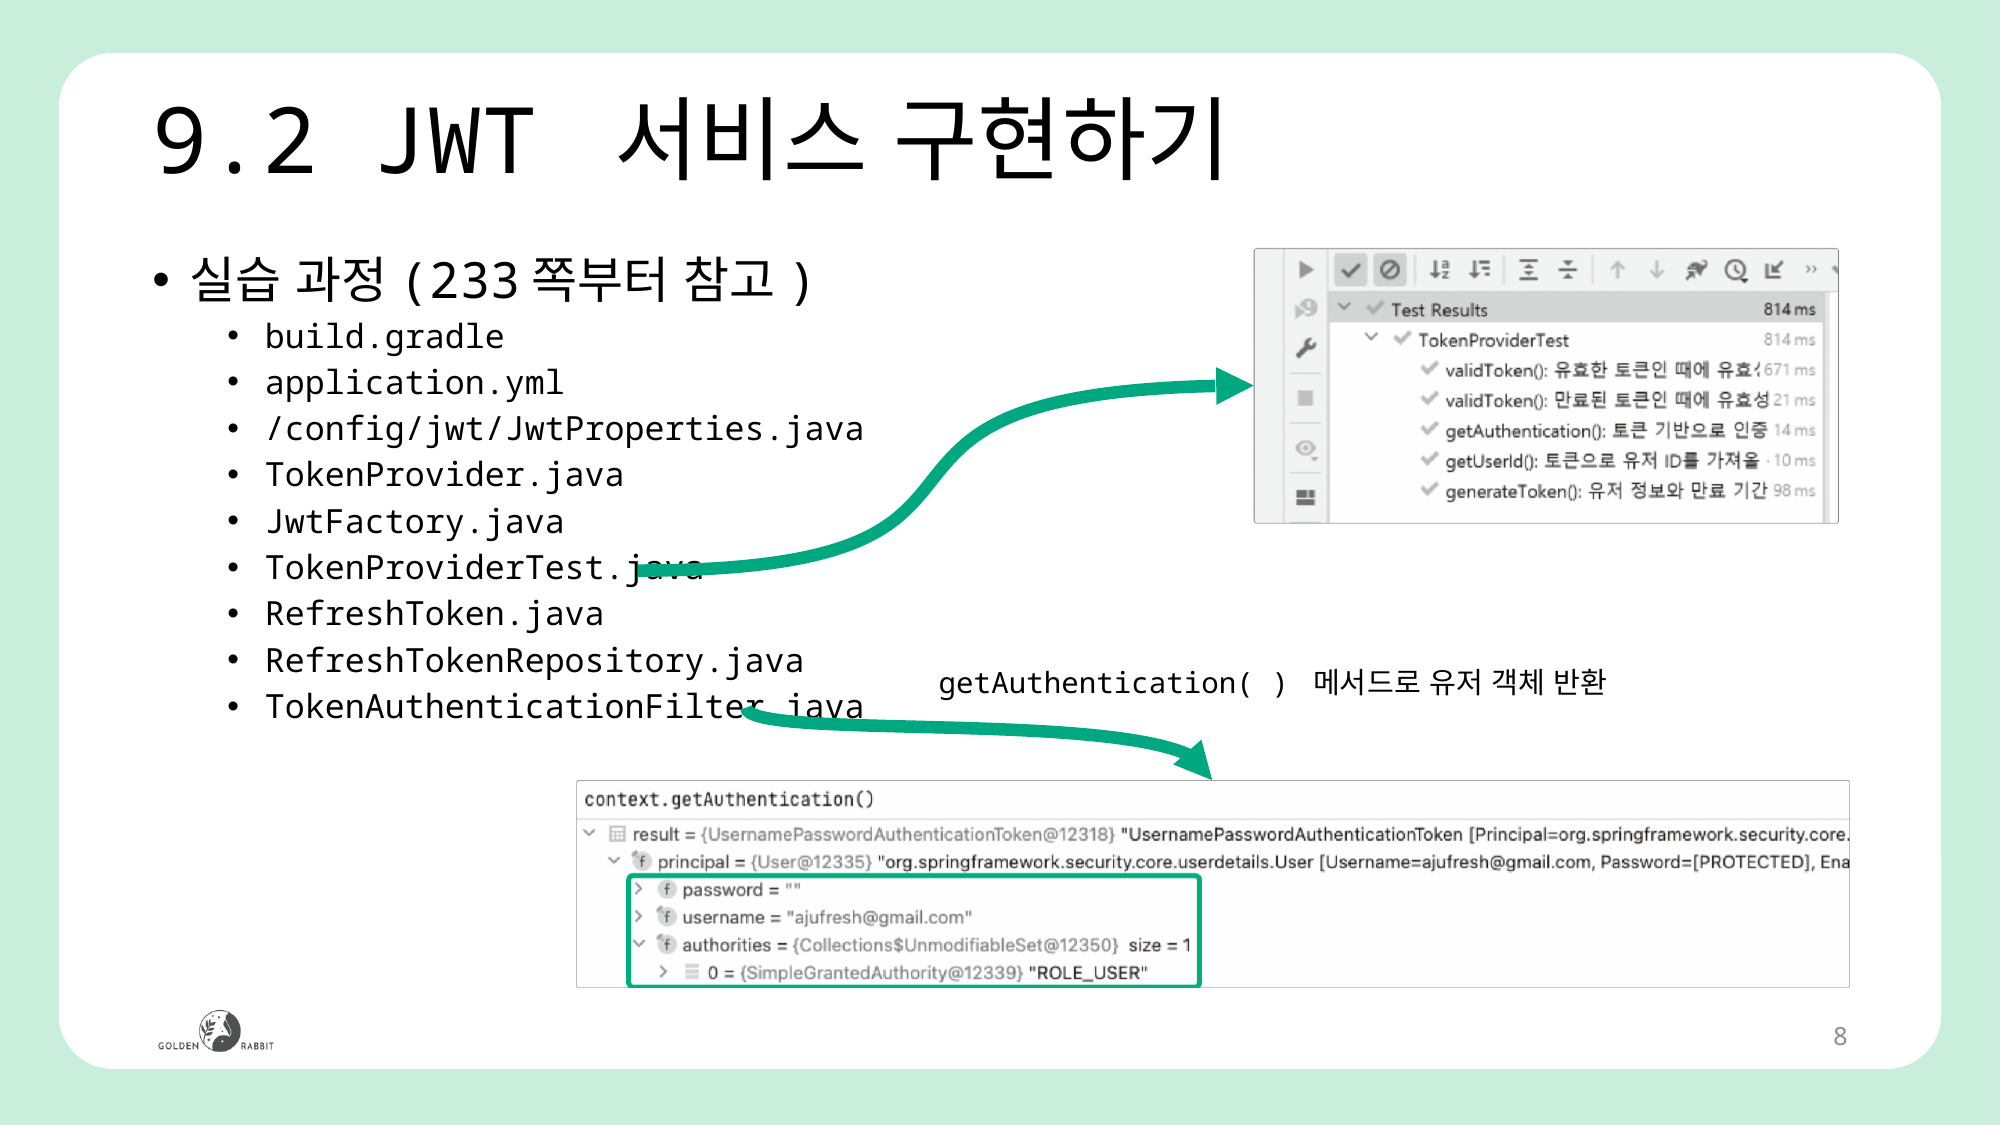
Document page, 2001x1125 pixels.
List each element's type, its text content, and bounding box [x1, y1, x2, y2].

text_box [638, 385, 1254, 571]
text_box getAuthentication( ) 메서드로 유저 객체 반환 [923, 656, 1683, 707]
title 9.2 JWT 서비스 구현하기 [137, 87, 1863, 201]
picture [1253, 247, 1840, 524]
slide_number 8 [1412, 1007, 1863, 1068]
picture [153, 968, 278, 1093]
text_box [746, 707, 1213, 781]
list 실습 과정(233쪽부터 참고) build.gradle application.yml /config/jwt/JwtProperties.java TokenProvider.java JwtFactory.java TokenProviderTest.java RefreshToken.java RefreshTokenRepository.java TokenAuthenticationFilter.java [137, 247, 1863, 968]
picture [574, 780, 1850, 988]
